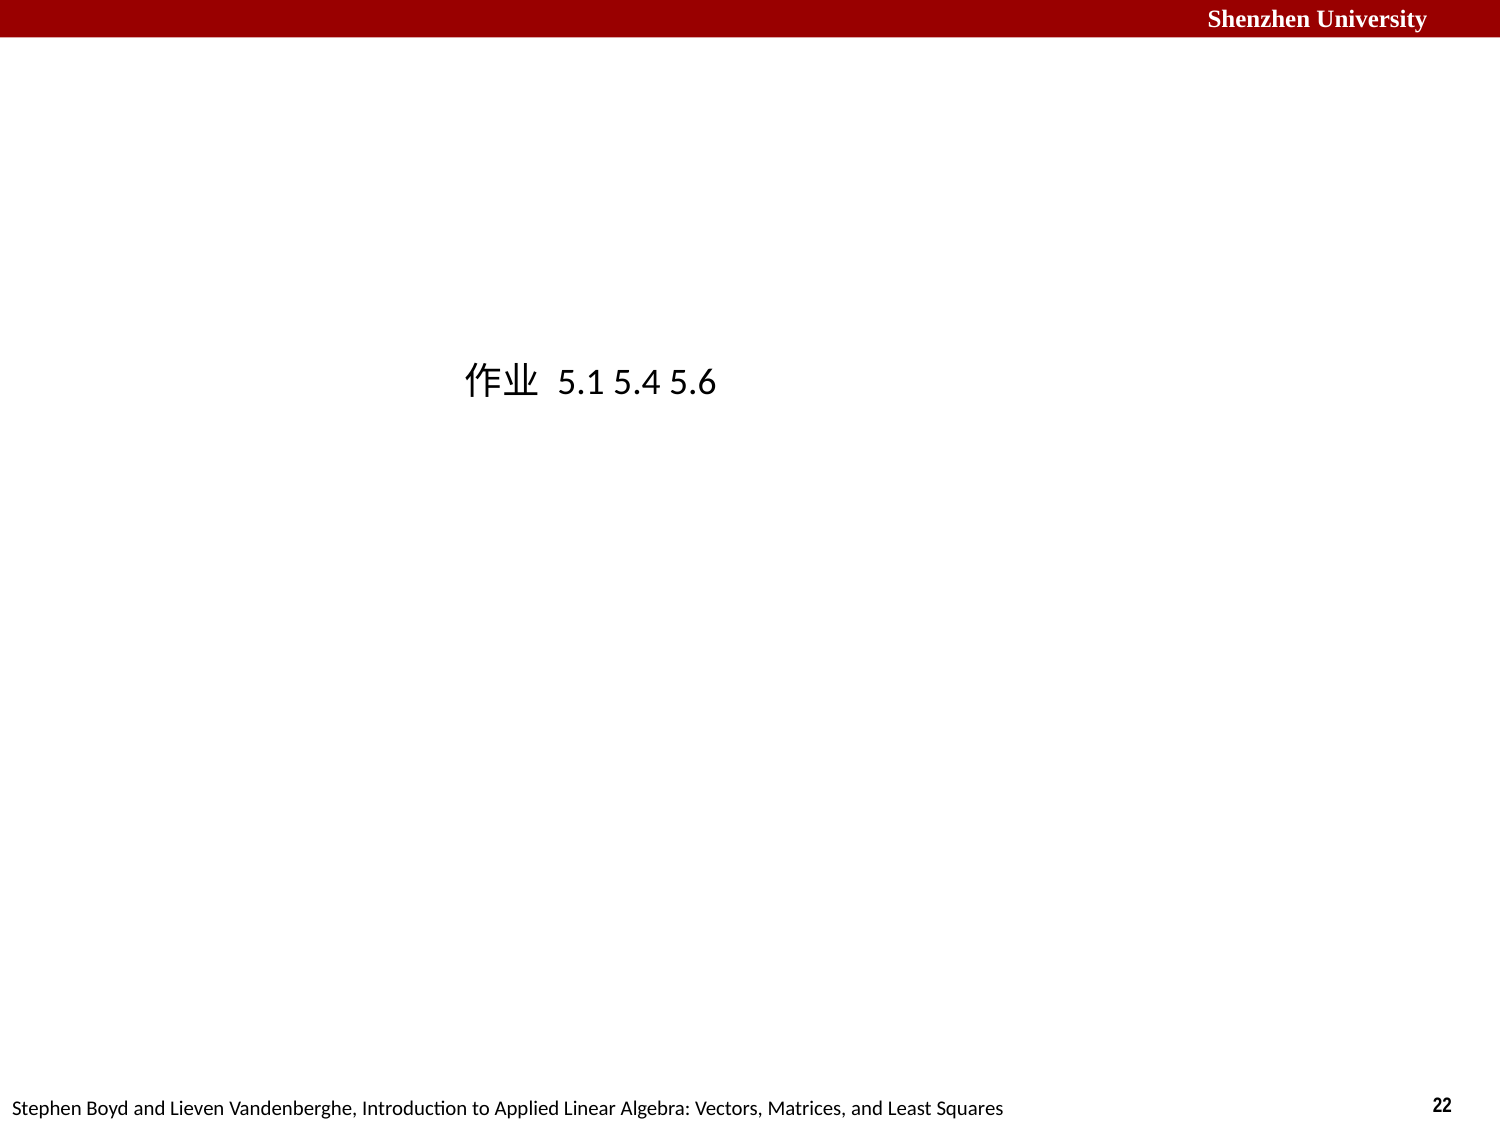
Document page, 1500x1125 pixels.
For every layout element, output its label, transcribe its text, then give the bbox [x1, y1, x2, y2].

text_box 作业 5.1 5.4 5.6 [450, 349, 788, 410]
